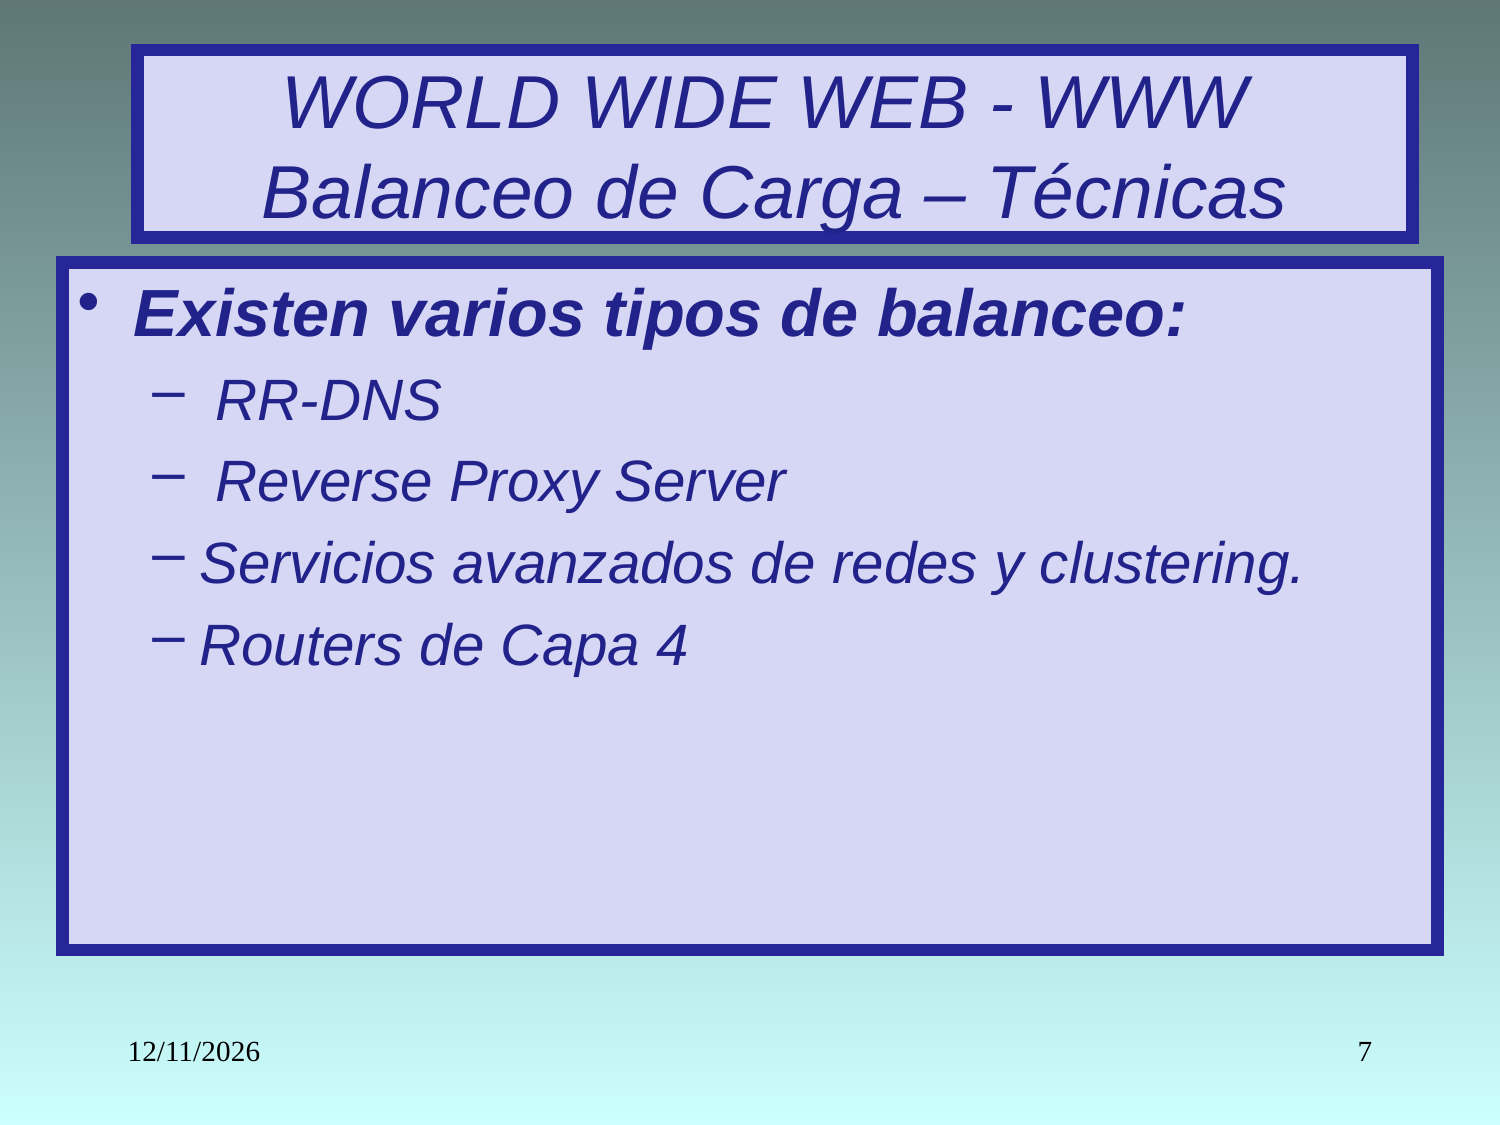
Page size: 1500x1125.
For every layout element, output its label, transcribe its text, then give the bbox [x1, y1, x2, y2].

title WORLD WIDE WEB - WWW Balanceo de Carga – Técnicas [137, 49, 1413, 238]
slide_number 7 [1074, 1024, 1388, 1101]
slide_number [112, 1024, 426, 1101]
list Existen varios tipos de balanceo: RR-DNS Reverse Proxy Server Servicios avanzados de redes y clustering. Routers de Capa 4 [62, 262, 1438, 951]
